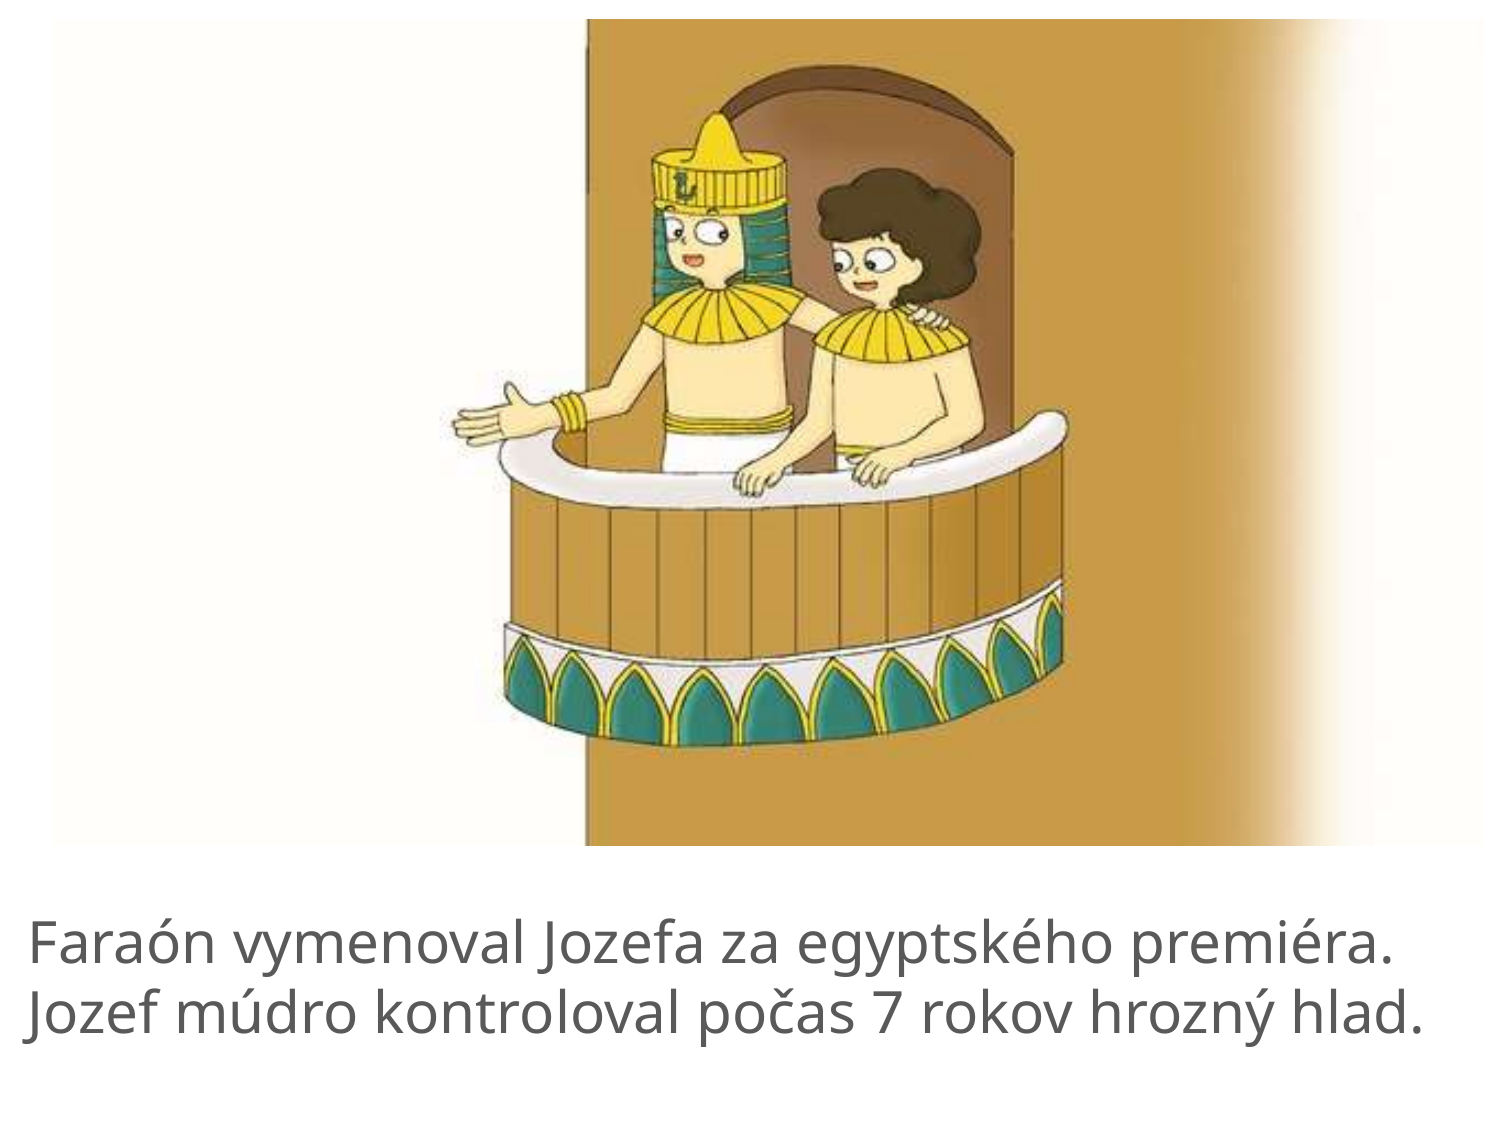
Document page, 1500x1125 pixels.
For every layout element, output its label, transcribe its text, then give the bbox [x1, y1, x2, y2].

picture [52, 18, 1484, 847]
text_box Faraón vymenoval Jozefa za egyptského premiéra. Jozef múdro kontroloval počas 7 rokov hrozný hlad. [13, 897, 1484, 1053]
